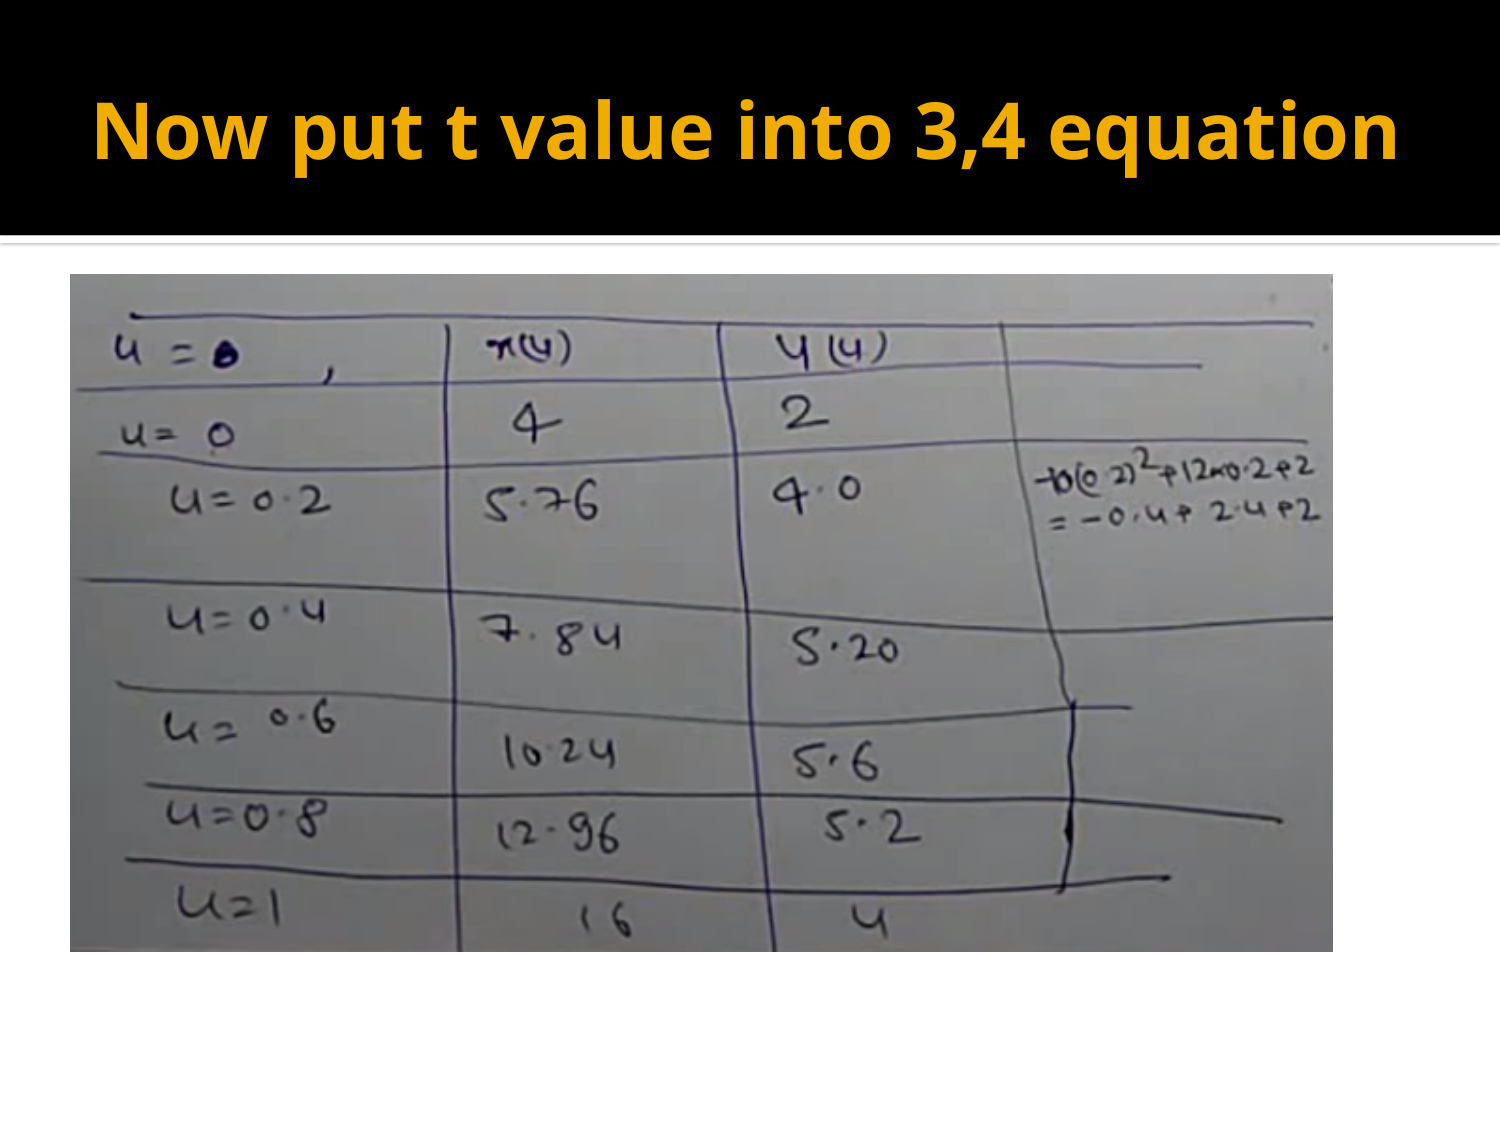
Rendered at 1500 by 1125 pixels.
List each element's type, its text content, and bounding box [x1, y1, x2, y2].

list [70, 274, 1333, 952]
title Now put t value into 3,4 equation [75, 25, 1425, 231]
